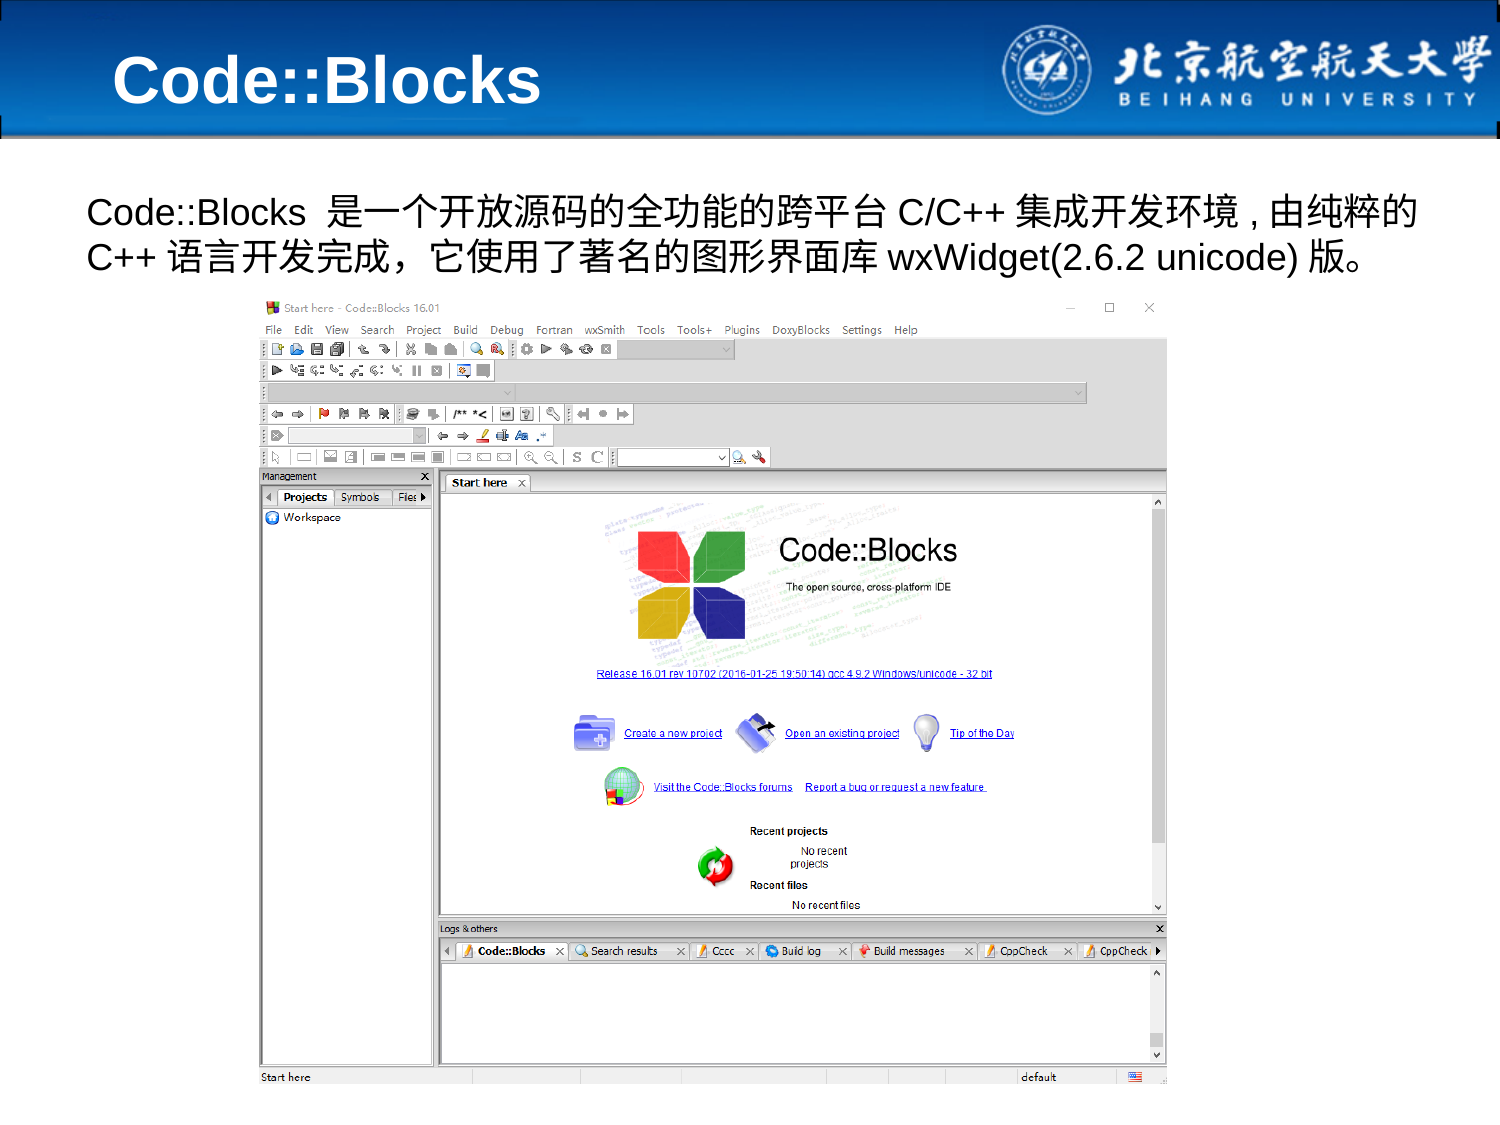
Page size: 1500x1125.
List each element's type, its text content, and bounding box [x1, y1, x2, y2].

picture [259, 296, 1167, 1084]
picture [0, 0, 1500, 139]
text_box Code::Blocks 是一个开放源码的全功能的跨平台C/C++集成开发环境,由纯粹的C++语言开发完成，它使用了著名的图形界面库wxWidget(2.6.2 unicode)版。 [71, 180, 1471, 297]
text_box Code::Blocks [45, 29, 610, 125]
